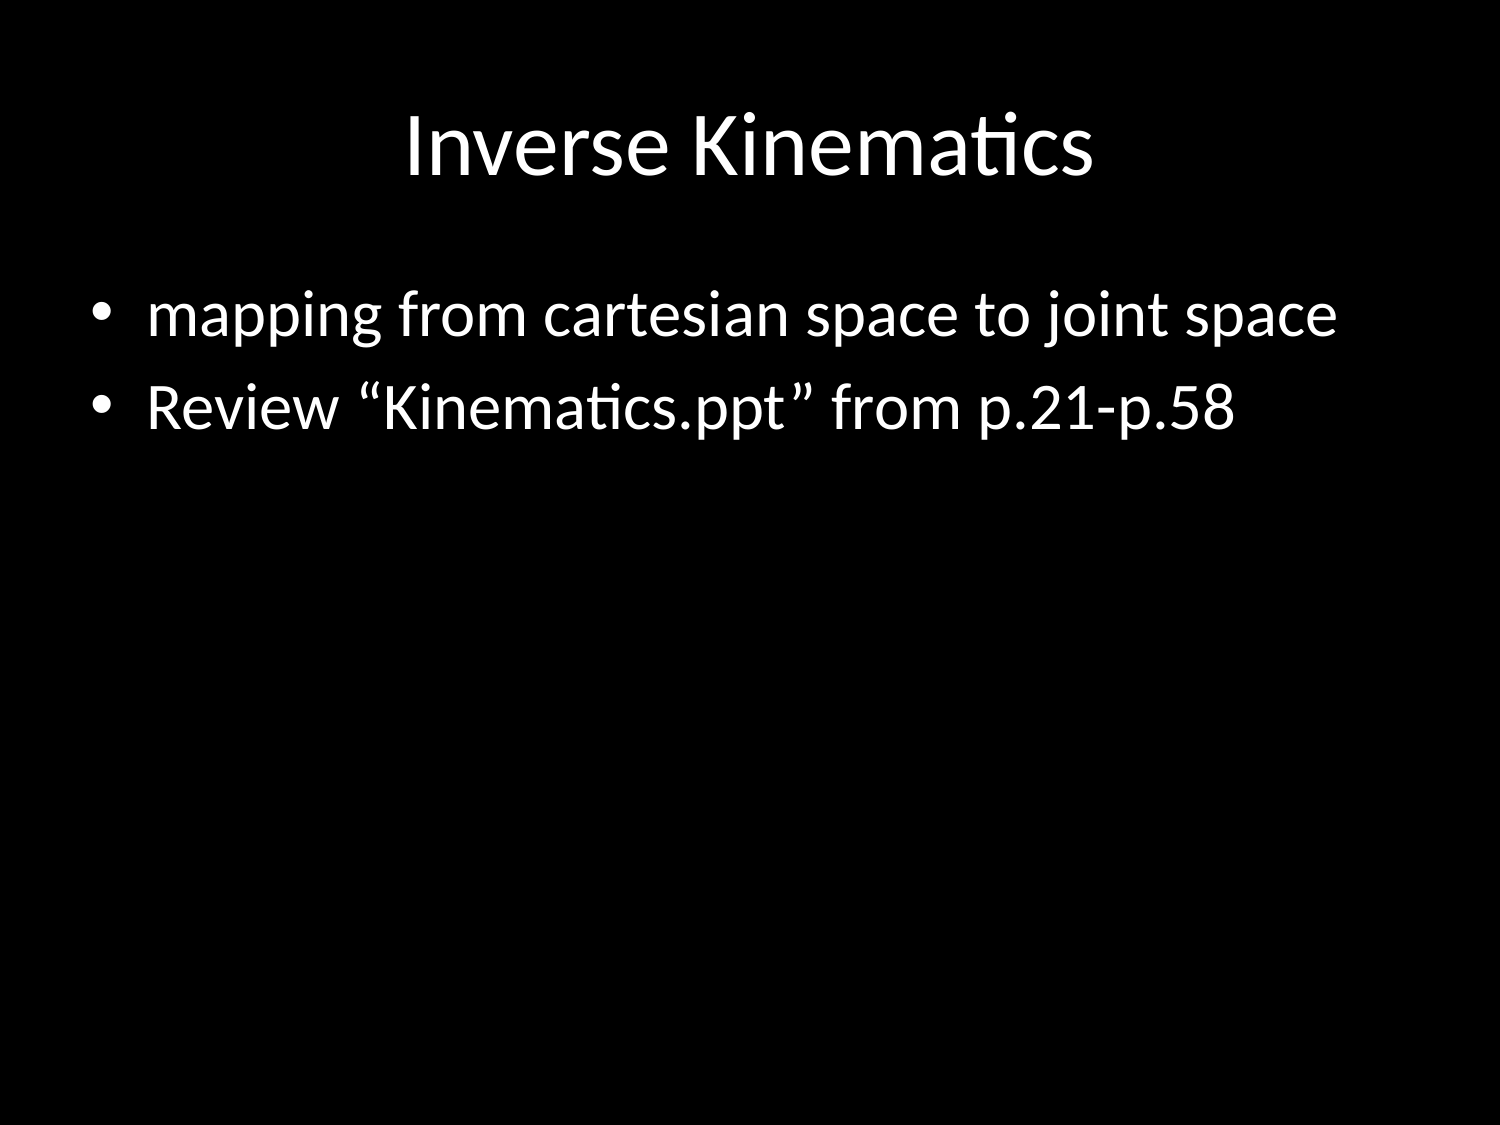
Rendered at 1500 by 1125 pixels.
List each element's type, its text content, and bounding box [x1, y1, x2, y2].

title Inverse Kinematics [75, 45, 1425, 233]
list mapping from cartesian space to joint space Review “Kinematics.ppt” from p.21-p.58 [75, 262, 1425, 1005]
